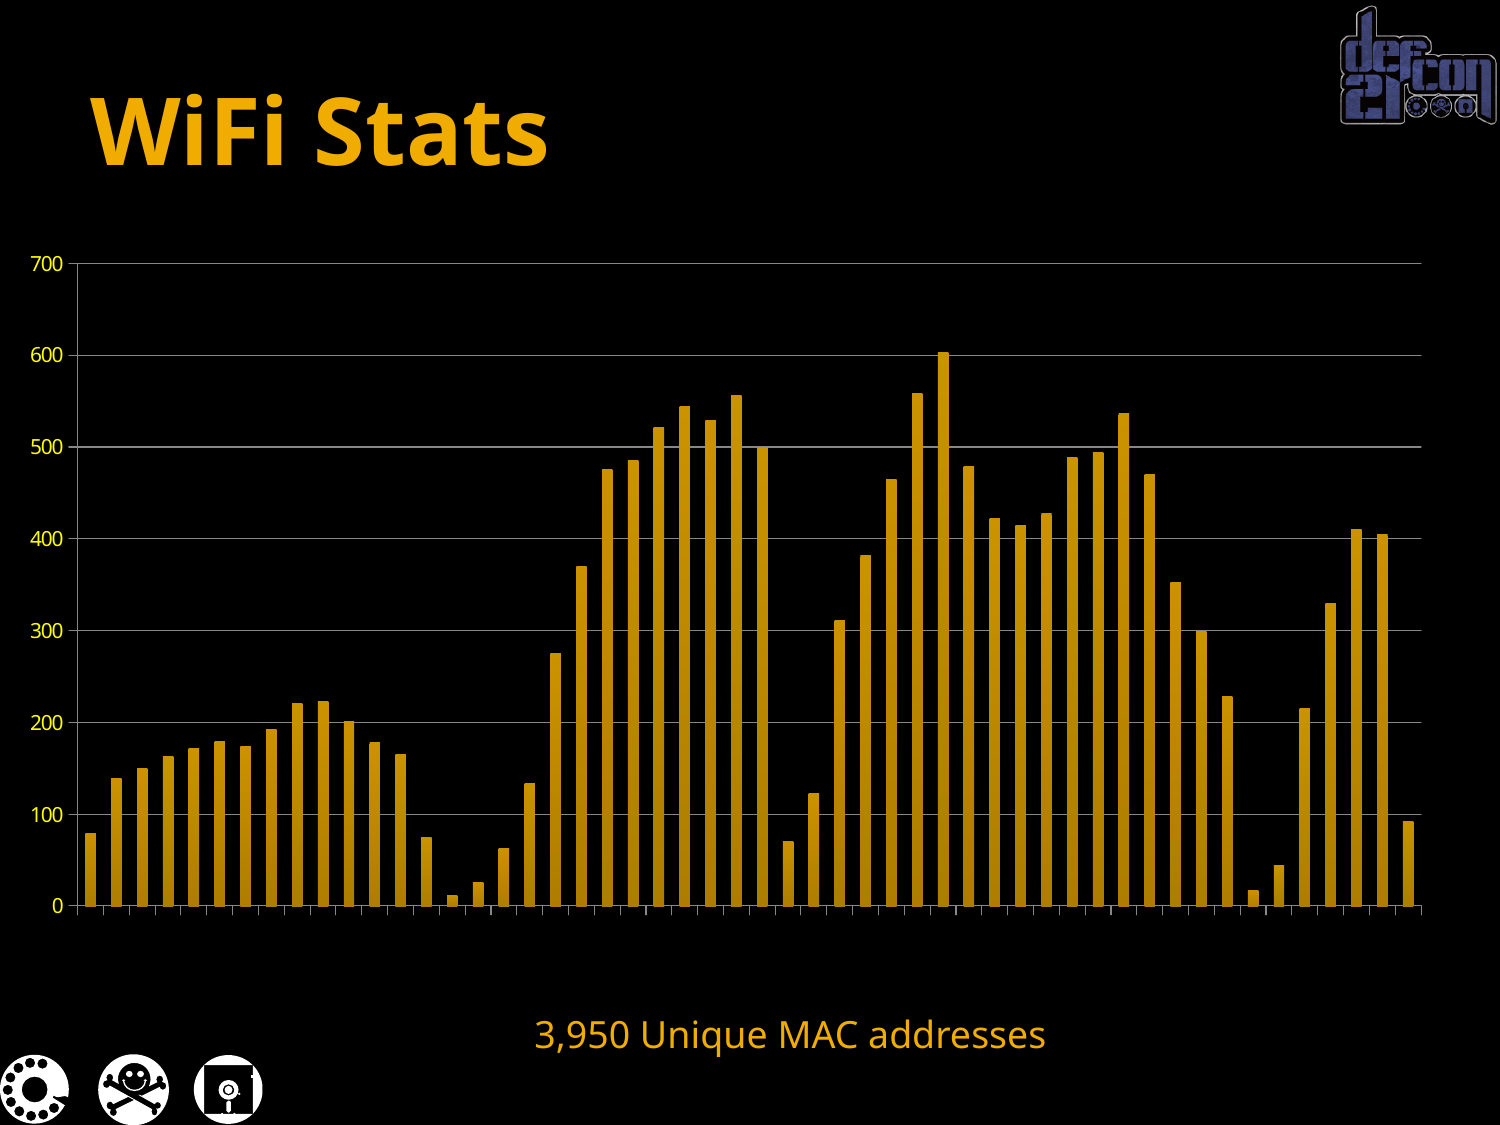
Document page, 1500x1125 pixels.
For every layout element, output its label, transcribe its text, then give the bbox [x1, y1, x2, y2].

text_box 3,950 Unique MAC addresses [519, 1004, 1062, 1064]
title WiFi Stats [75, 25, 1425, 131]
picture [1336, 2, 1500, 127]
chart [0, 132, 1450, 993]
